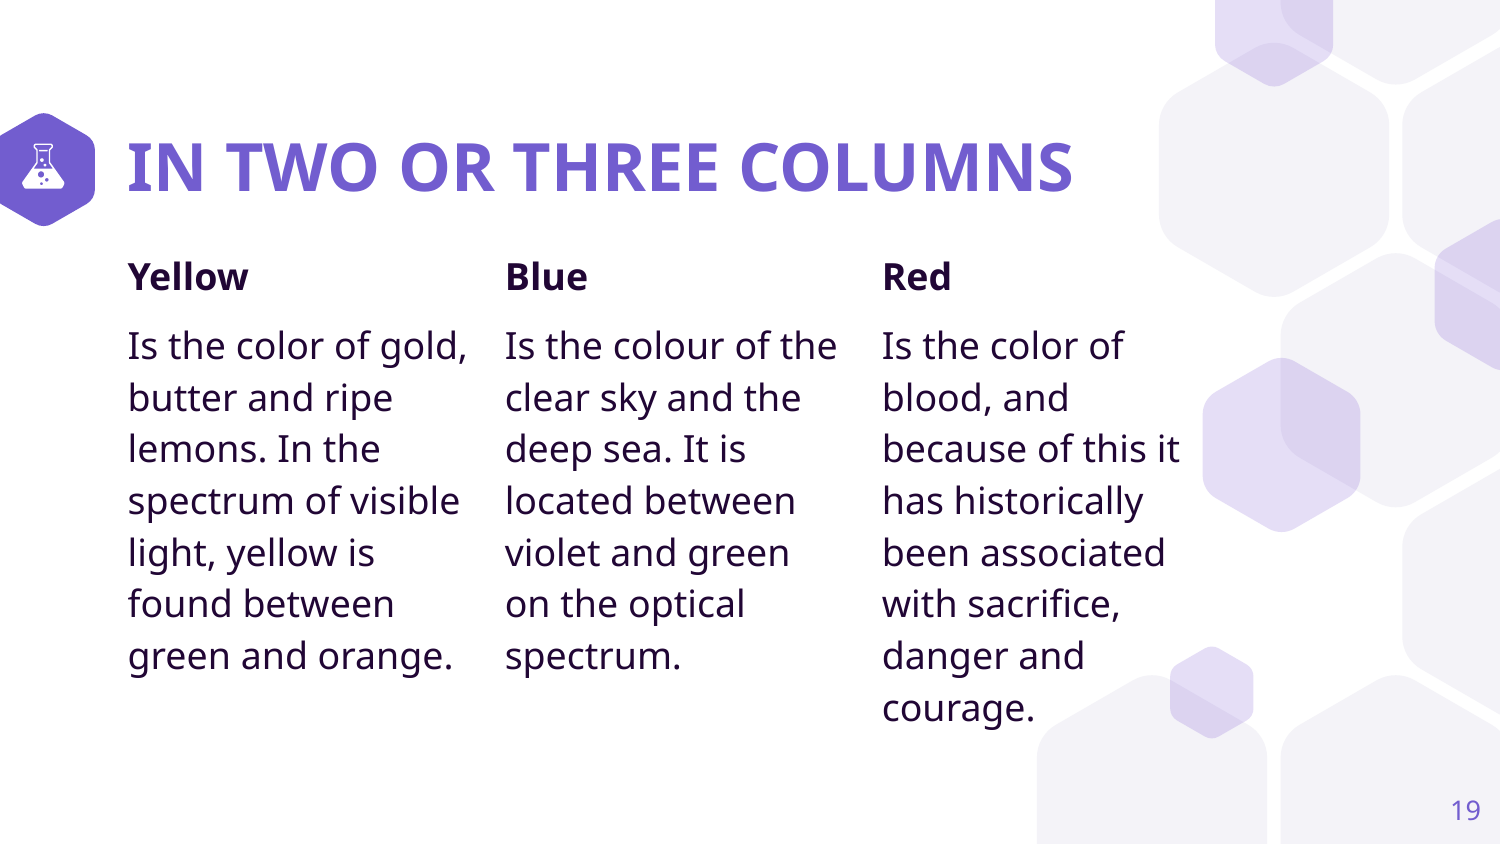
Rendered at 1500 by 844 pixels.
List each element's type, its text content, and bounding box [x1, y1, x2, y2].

list Yellow Is the color of gold, butter and ripe lemons. In the spectrum of visible light, yellow is found between green and orange. [127, 246, 469, 783]
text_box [21, 143, 65, 190]
title IN TWO OR THREE COLUMNS [127, 137, 1224, 203]
list Blue Is the colour of the clear sky and the deep sea. It is located between violet and green on the optical spectrum. [504, 246, 847, 783]
list Red Is the color of blood, and because of this it has historically been associated with sacrifice, danger and courage. [881, 246, 1224, 783]
slide_number 19 [1391, 779, 1482, 844]
